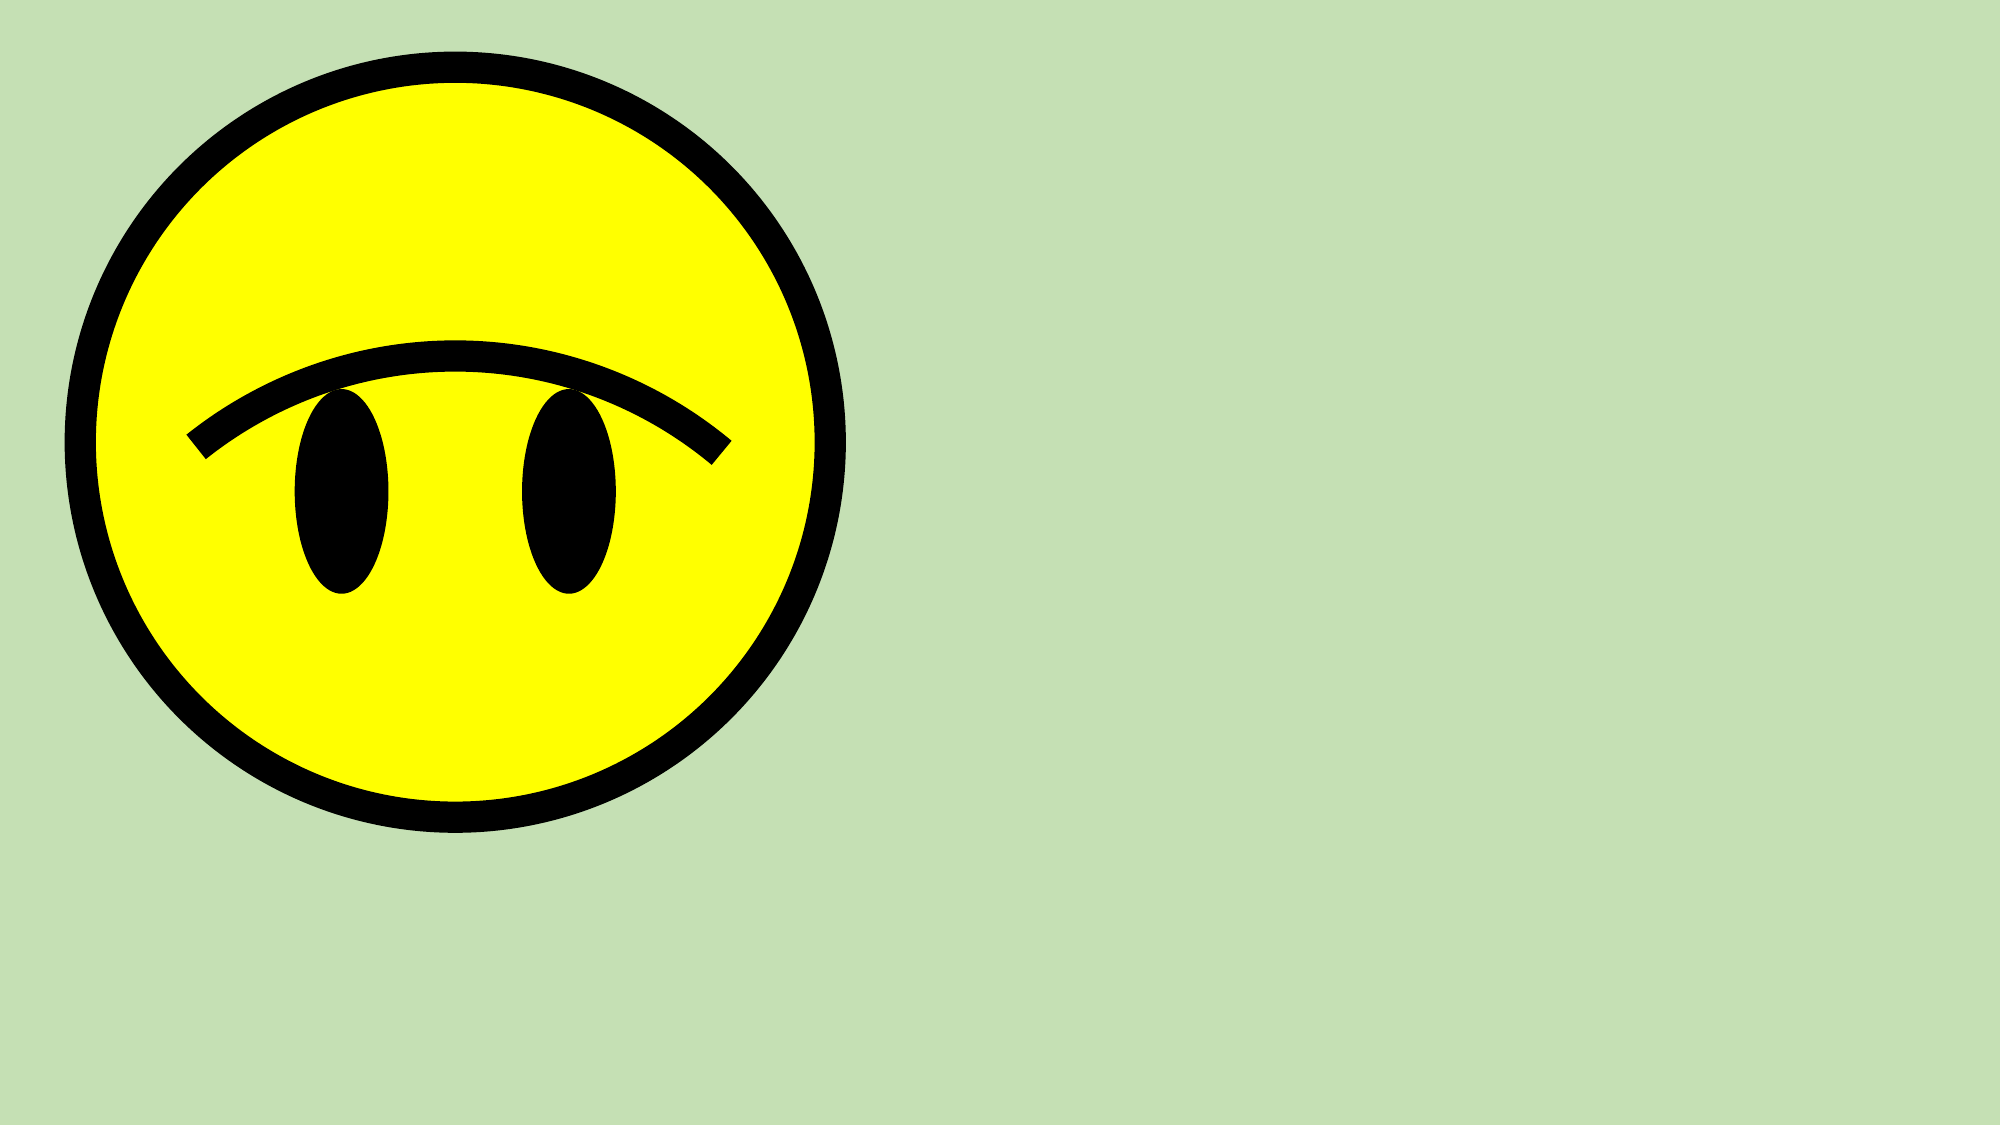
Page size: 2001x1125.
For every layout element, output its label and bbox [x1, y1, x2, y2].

text_box [35, 67, 875, 1125]
